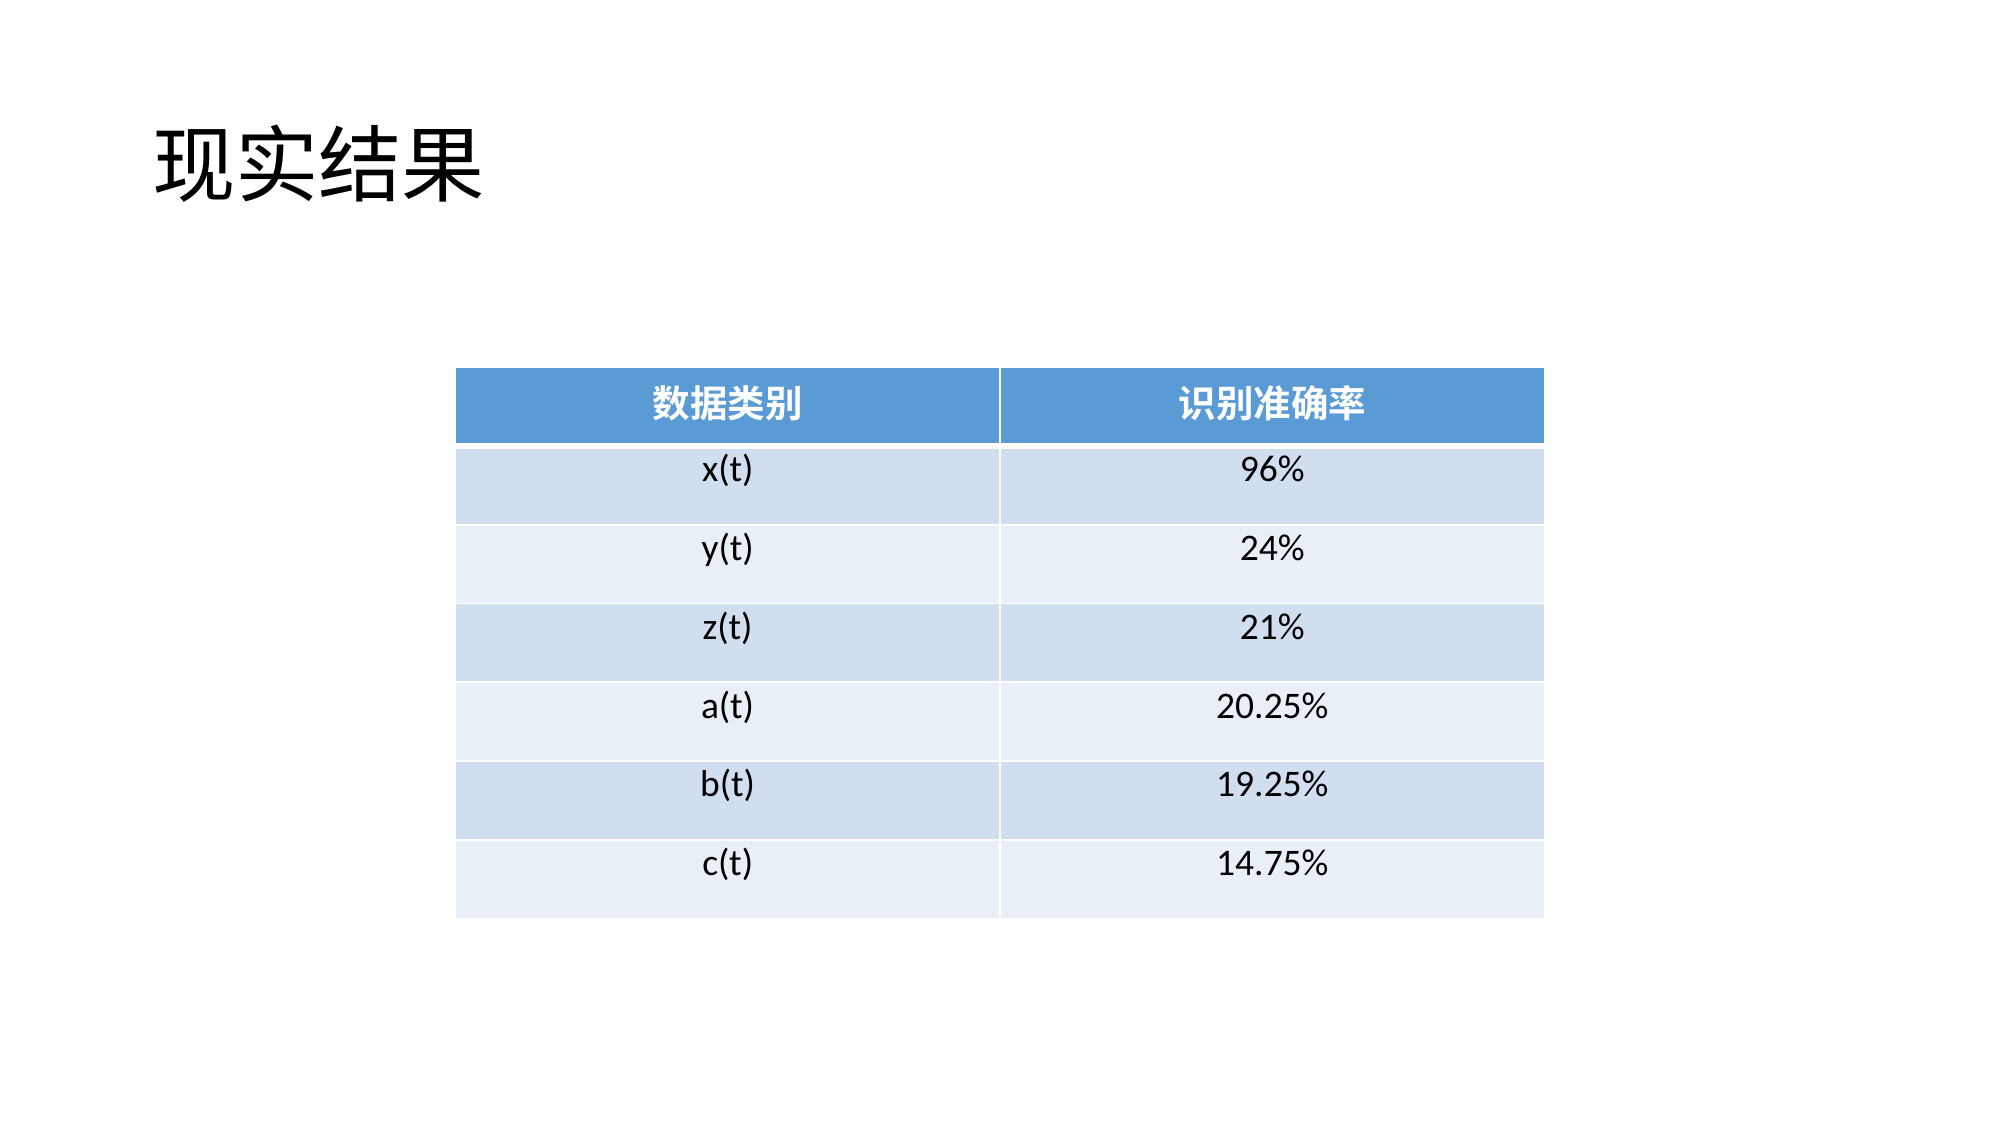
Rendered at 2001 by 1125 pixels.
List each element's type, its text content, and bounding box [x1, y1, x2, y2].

table_cell a(t) [456, 683, 999, 760]
table_cell 96% [1001, 449, 1544, 524]
table_cell 14.75% [1001, 841, 1544, 918]
table_cell 19.25% [1001, 762, 1544, 839]
table_cell c(t) [456, 841, 999, 918]
table_cell 21% [1001, 604, 1544, 681]
table_cell y(t) [456, 526, 999, 603]
table_cell 24% [1001, 526, 1544, 603]
table_cell 20.25% [1001, 683, 1544, 760]
table_header 识别准确率 [1001, 368, 1544, 443]
table_cell z(t) [456, 604, 999, 681]
table_header 数据类别 [456, 368, 999, 443]
table_cell x(t) [456, 449, 999, 524]
table_cell b(t) [456, 762, 999, 839]
title 现实结果 [137, 59, 1863, 278]
